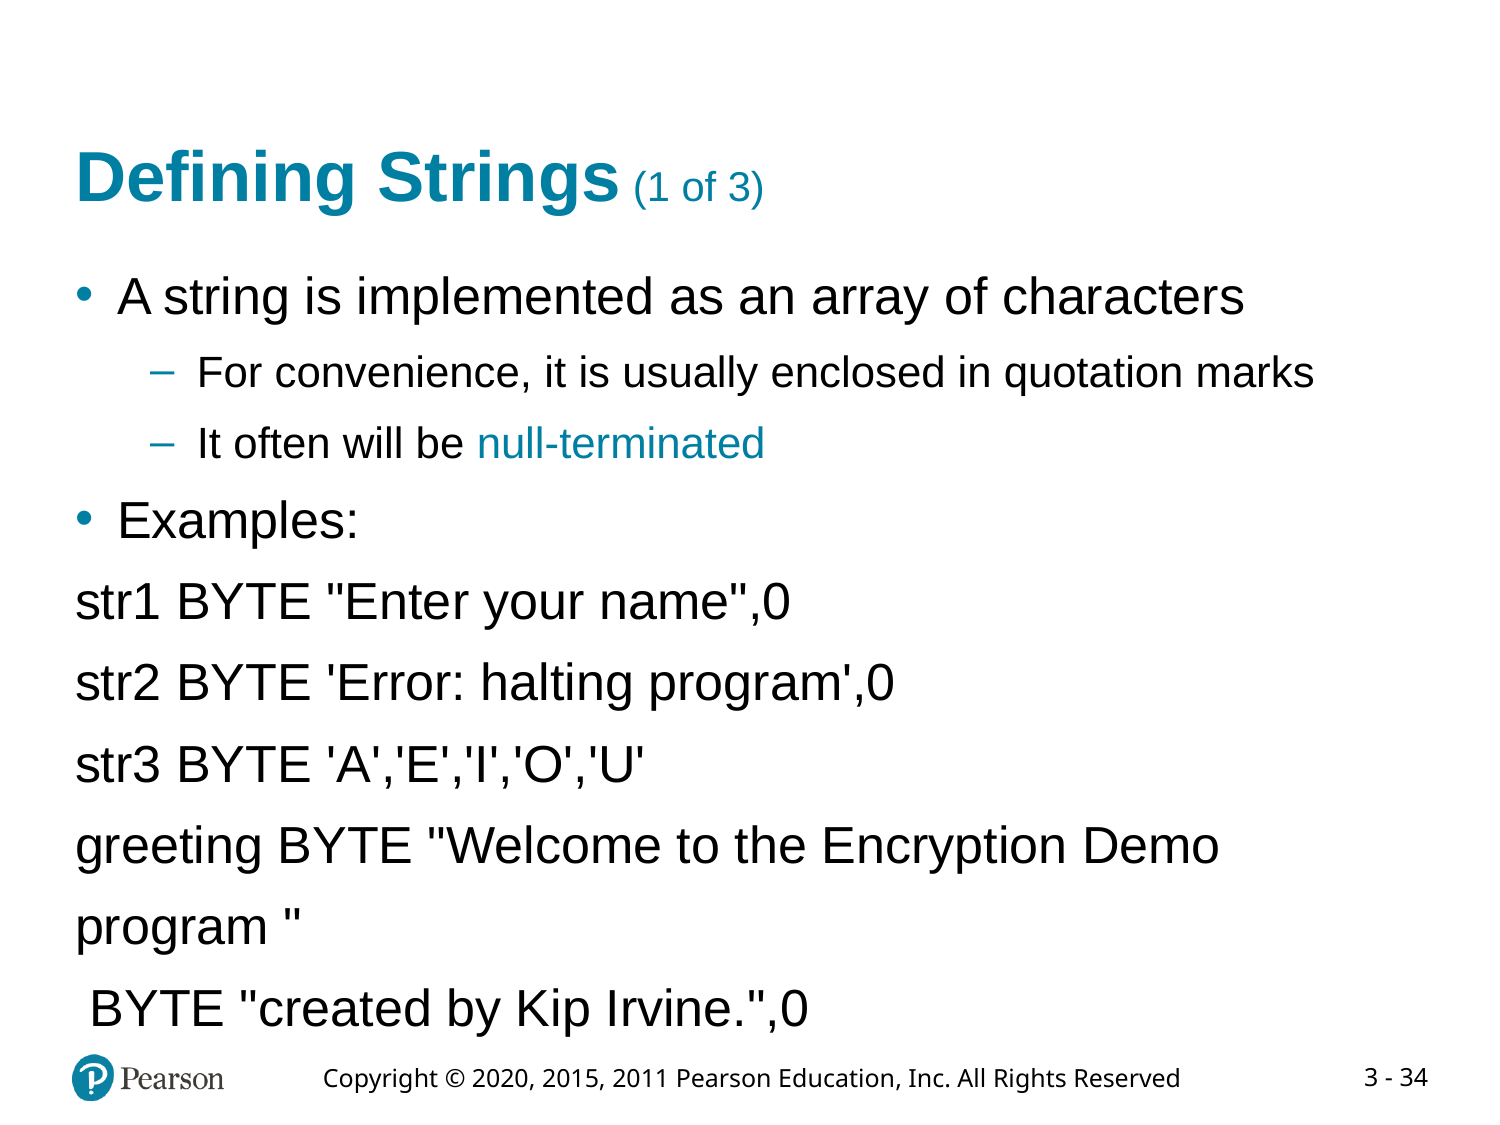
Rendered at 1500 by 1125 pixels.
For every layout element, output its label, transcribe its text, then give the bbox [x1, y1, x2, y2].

picture [81, 1064, 107, 1089]
picture [72, 1087, 83, 1101]
list A string is implemented as an array of characters For convenience, it is usually enclosed in quotation marks It often will be null-terminated Examples: str1 BYTE "Enter your name",0 str2 BYTE 'Error: halting program',0 str3 BYTE 'A','E','I','O','U' greeting BYTE "Welcome to the Encryption Demo program " BYTE "created by Kip Irvine.",0 [75, 262, 1425, 1050]
picture [99, 1054, 224, 1101]
title Defining Strings (1 of 3) [75, 35, 1425, 216]
picture [72, 1054, 89, 1072]
